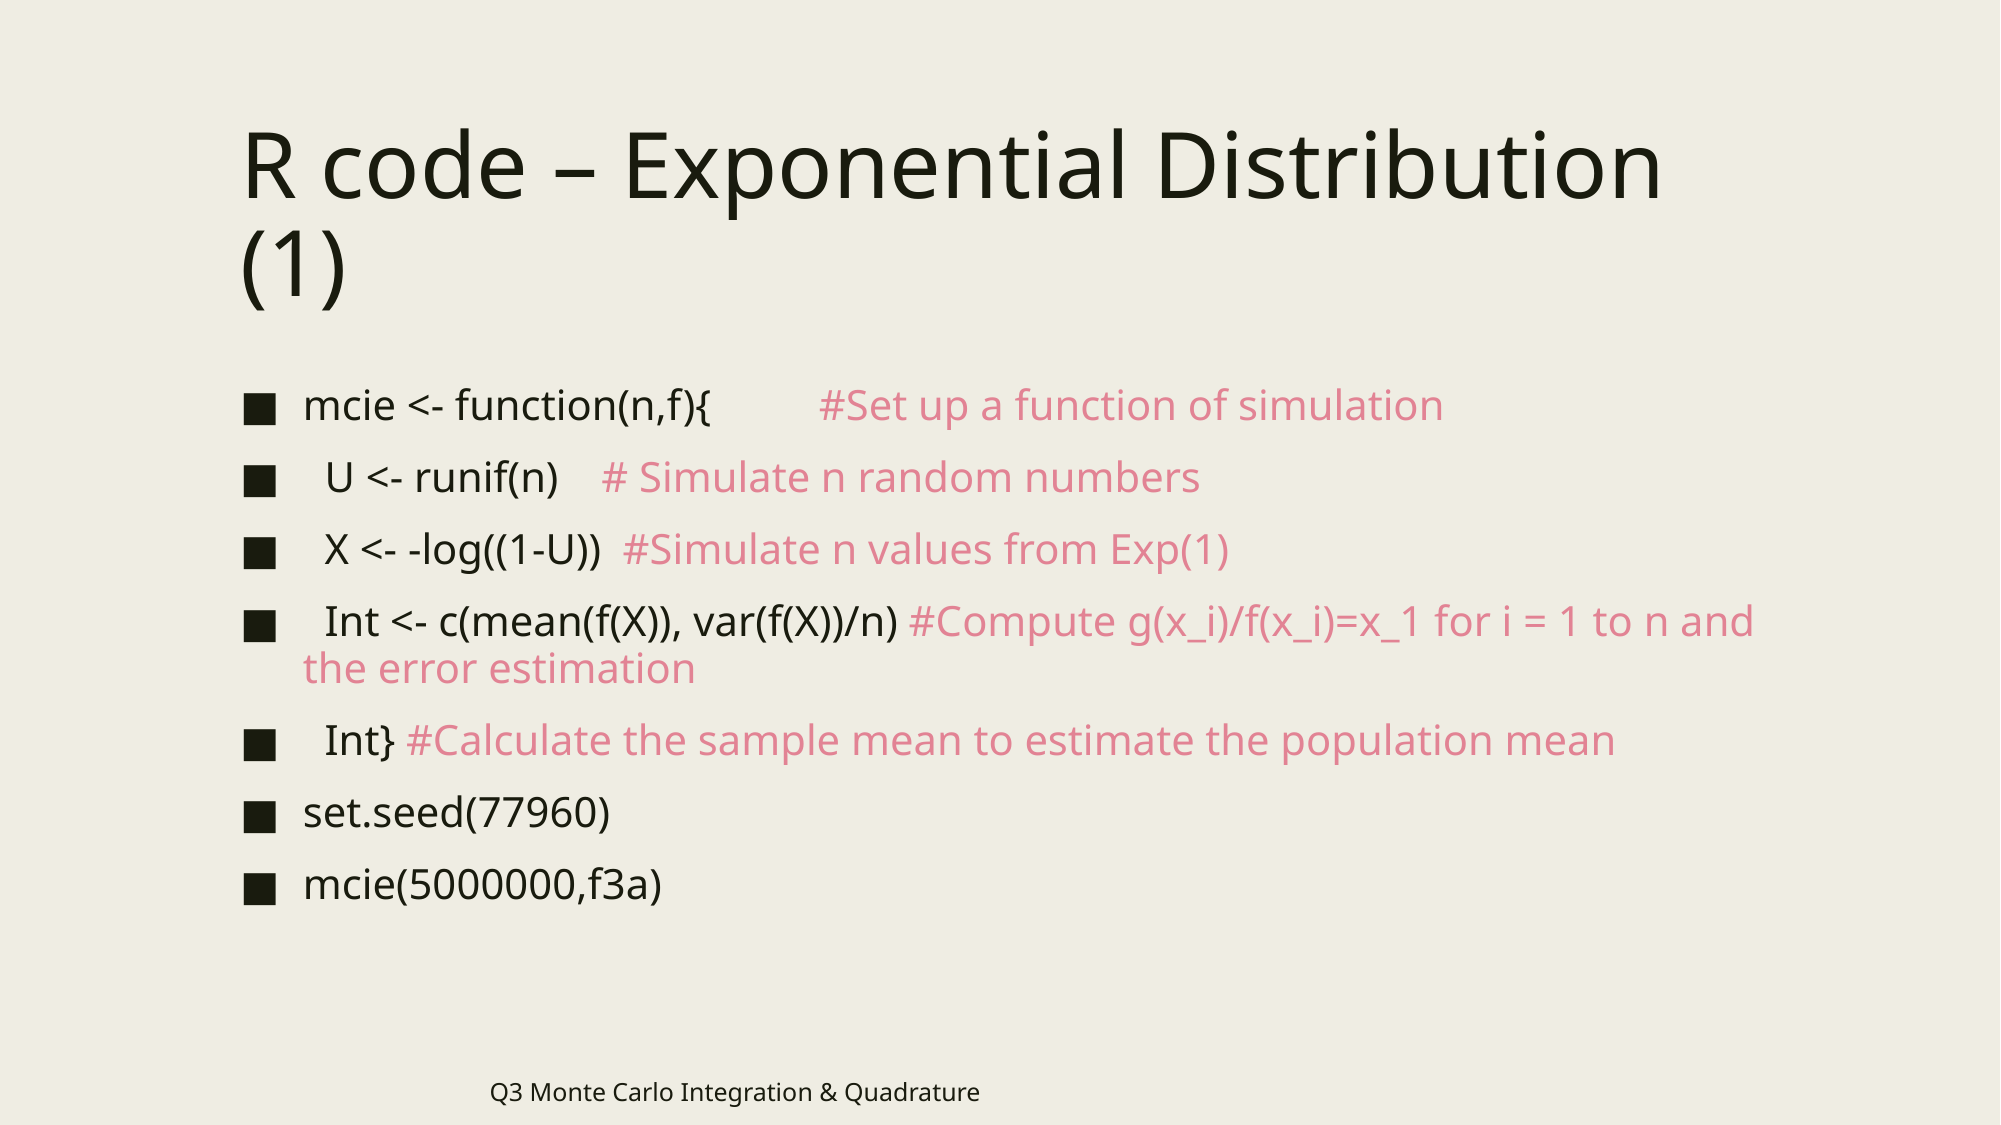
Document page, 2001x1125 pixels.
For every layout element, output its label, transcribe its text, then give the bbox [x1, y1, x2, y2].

footer Q3 Monte Carlo Integration & Quadrature [474, 1058, 1505, 1125]
list mcie <- function(n,f){ #Set up a function of simulation U <- runif(n) # Simulate n random numbers X <- -log((1-U)) #Simulate n values from Exp(1) Int <- c(mean(f(X)), var(f(X))/n) #Compute g(x_i)/f(x_i)=x_1 for i = 1 to n and the error estimation Int} #Calculate the sample mean to estimate the population mean set.seed(77960) mcie(5000000,f3a) [225, 375, 1800, 963]
title R code – Exponential Distribution (1) [225, 112, 1800, 357]
